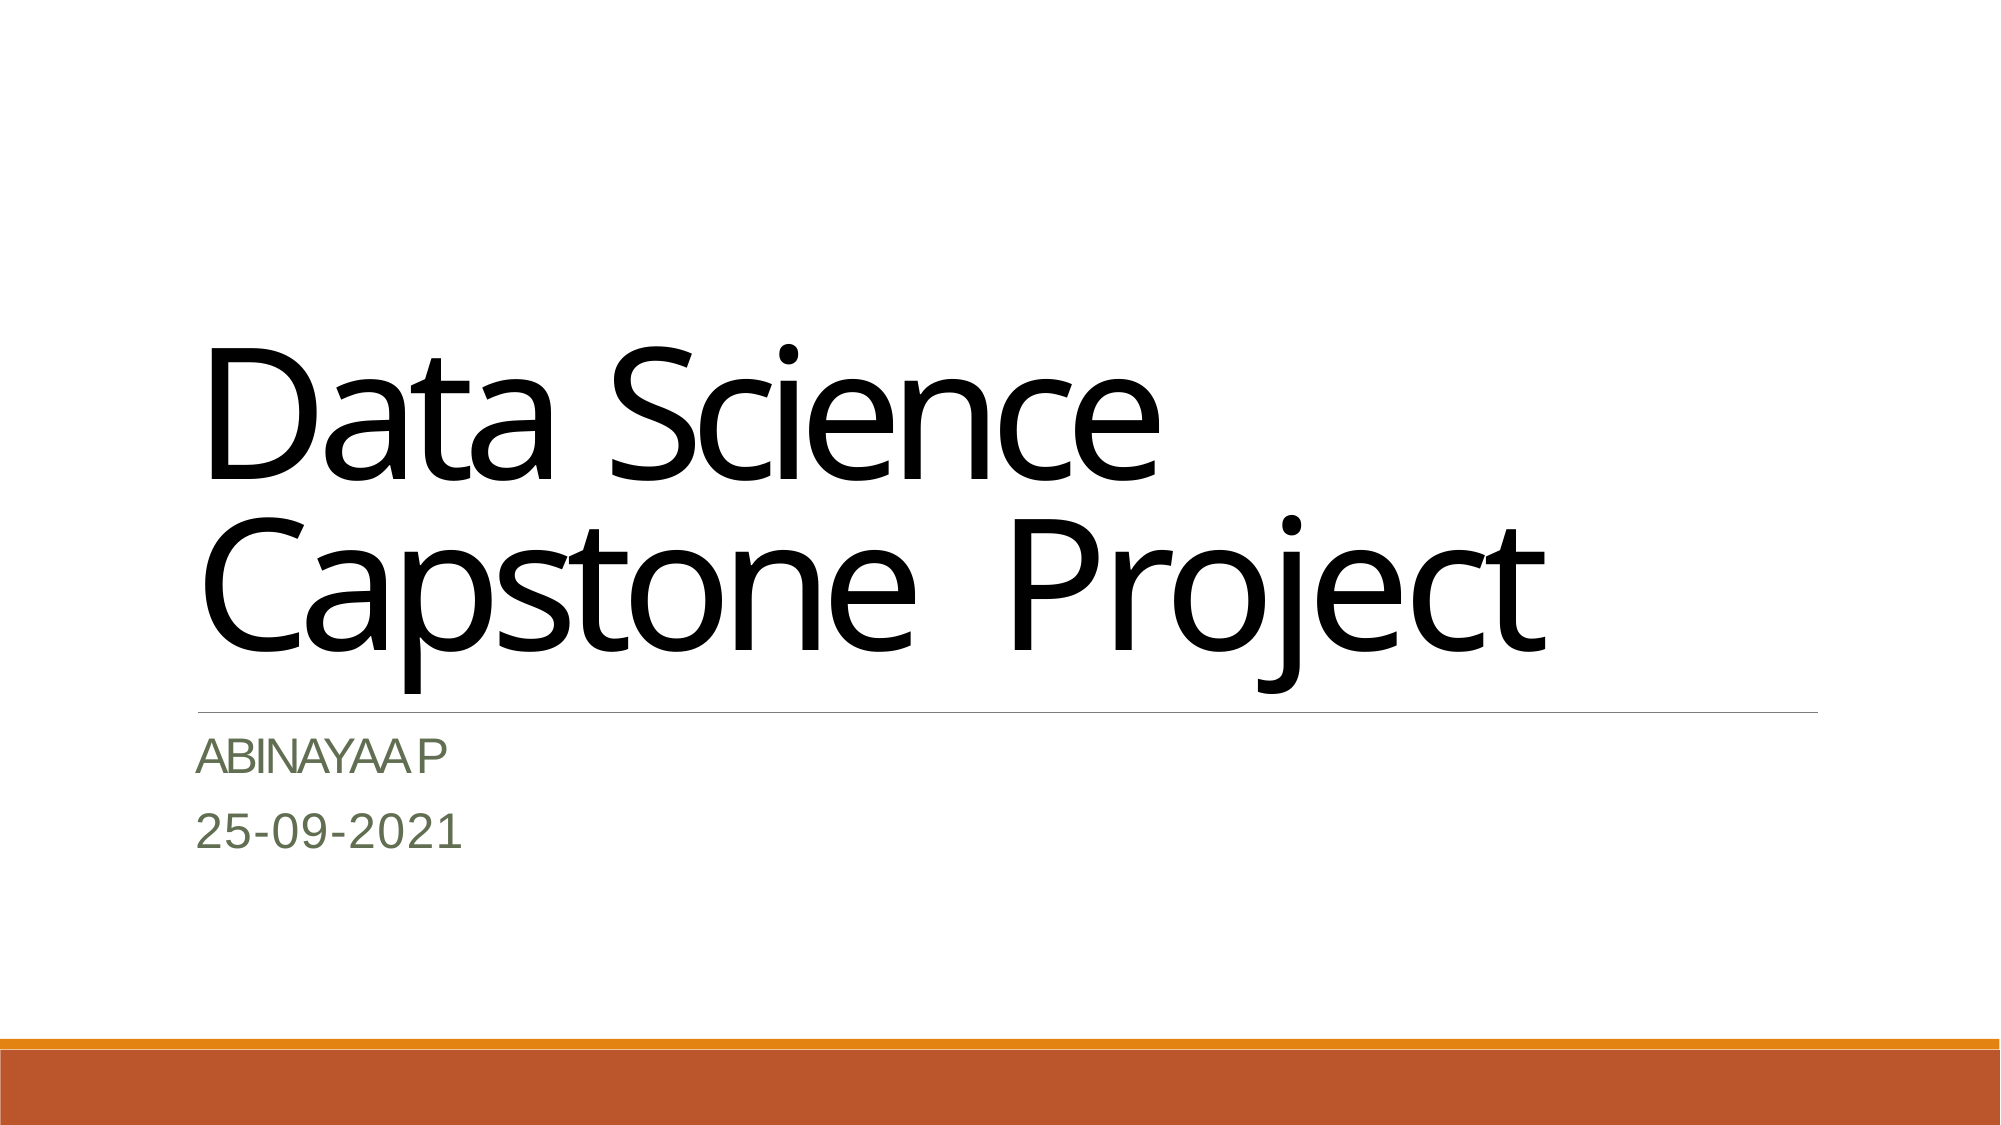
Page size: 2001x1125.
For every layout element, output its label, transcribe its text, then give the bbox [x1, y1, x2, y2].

text_box ABINAYAA P 25-09-2021 [192, 705, 1159, 859]
list Data Science Capstone Project [192, 266, 1808, 983]
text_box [0, 1038, 2000, 1125]
